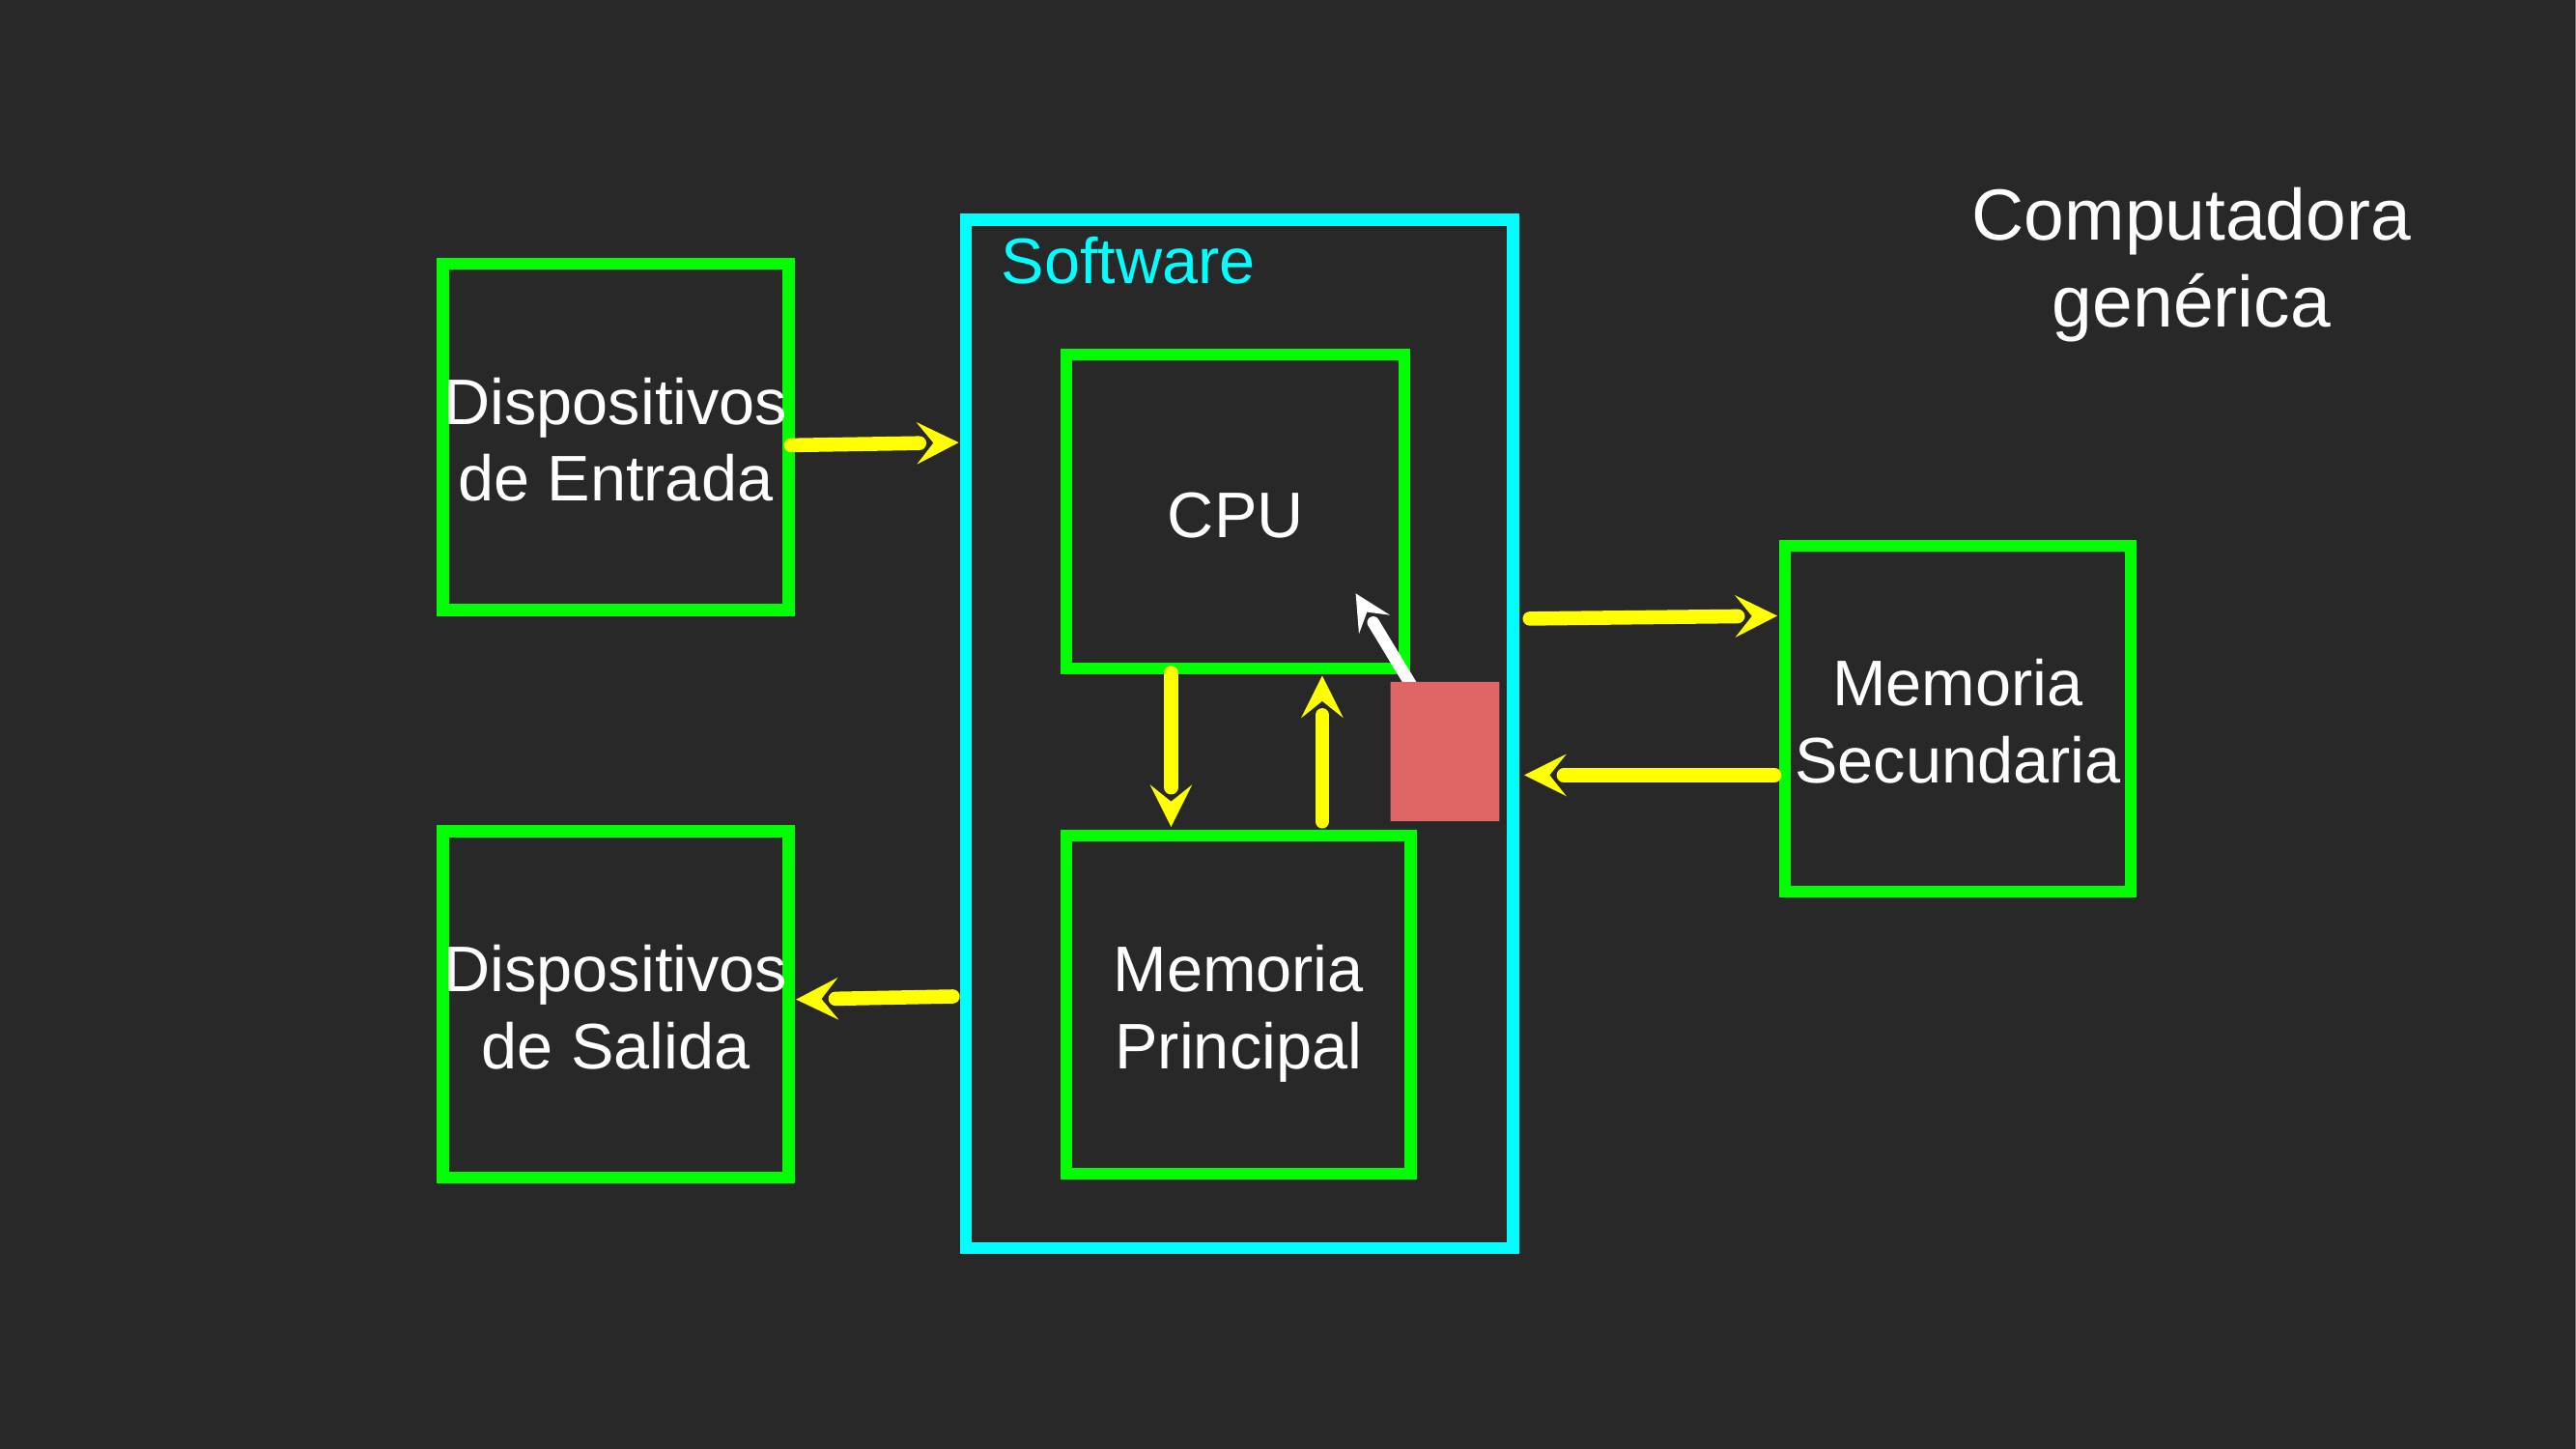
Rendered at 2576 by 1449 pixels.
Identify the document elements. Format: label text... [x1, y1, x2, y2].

text_box Memoria Principal [1066, 835, 1411, 1174]
text_box Dispositivos de Entrada [442, 264, 789, 611]
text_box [1529, 615, 1778, 619]
text_box Computadora genérica [1970, 164, 2413, 346]
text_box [790, 441, 959, 446]
text_box [1390, 681, 1500, 822]
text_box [795, 996, 953, 1000]
text_box Dispositivos de Salida [442, 831, 789, 1178]
text_box Memoria Secundaria [1784, 545, 2132, 893]
text_box Software [965, 219, 1514, 1248]
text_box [1355, 593, 1486, 800]
text_box CPU [1066, 354, 1405, 668]
